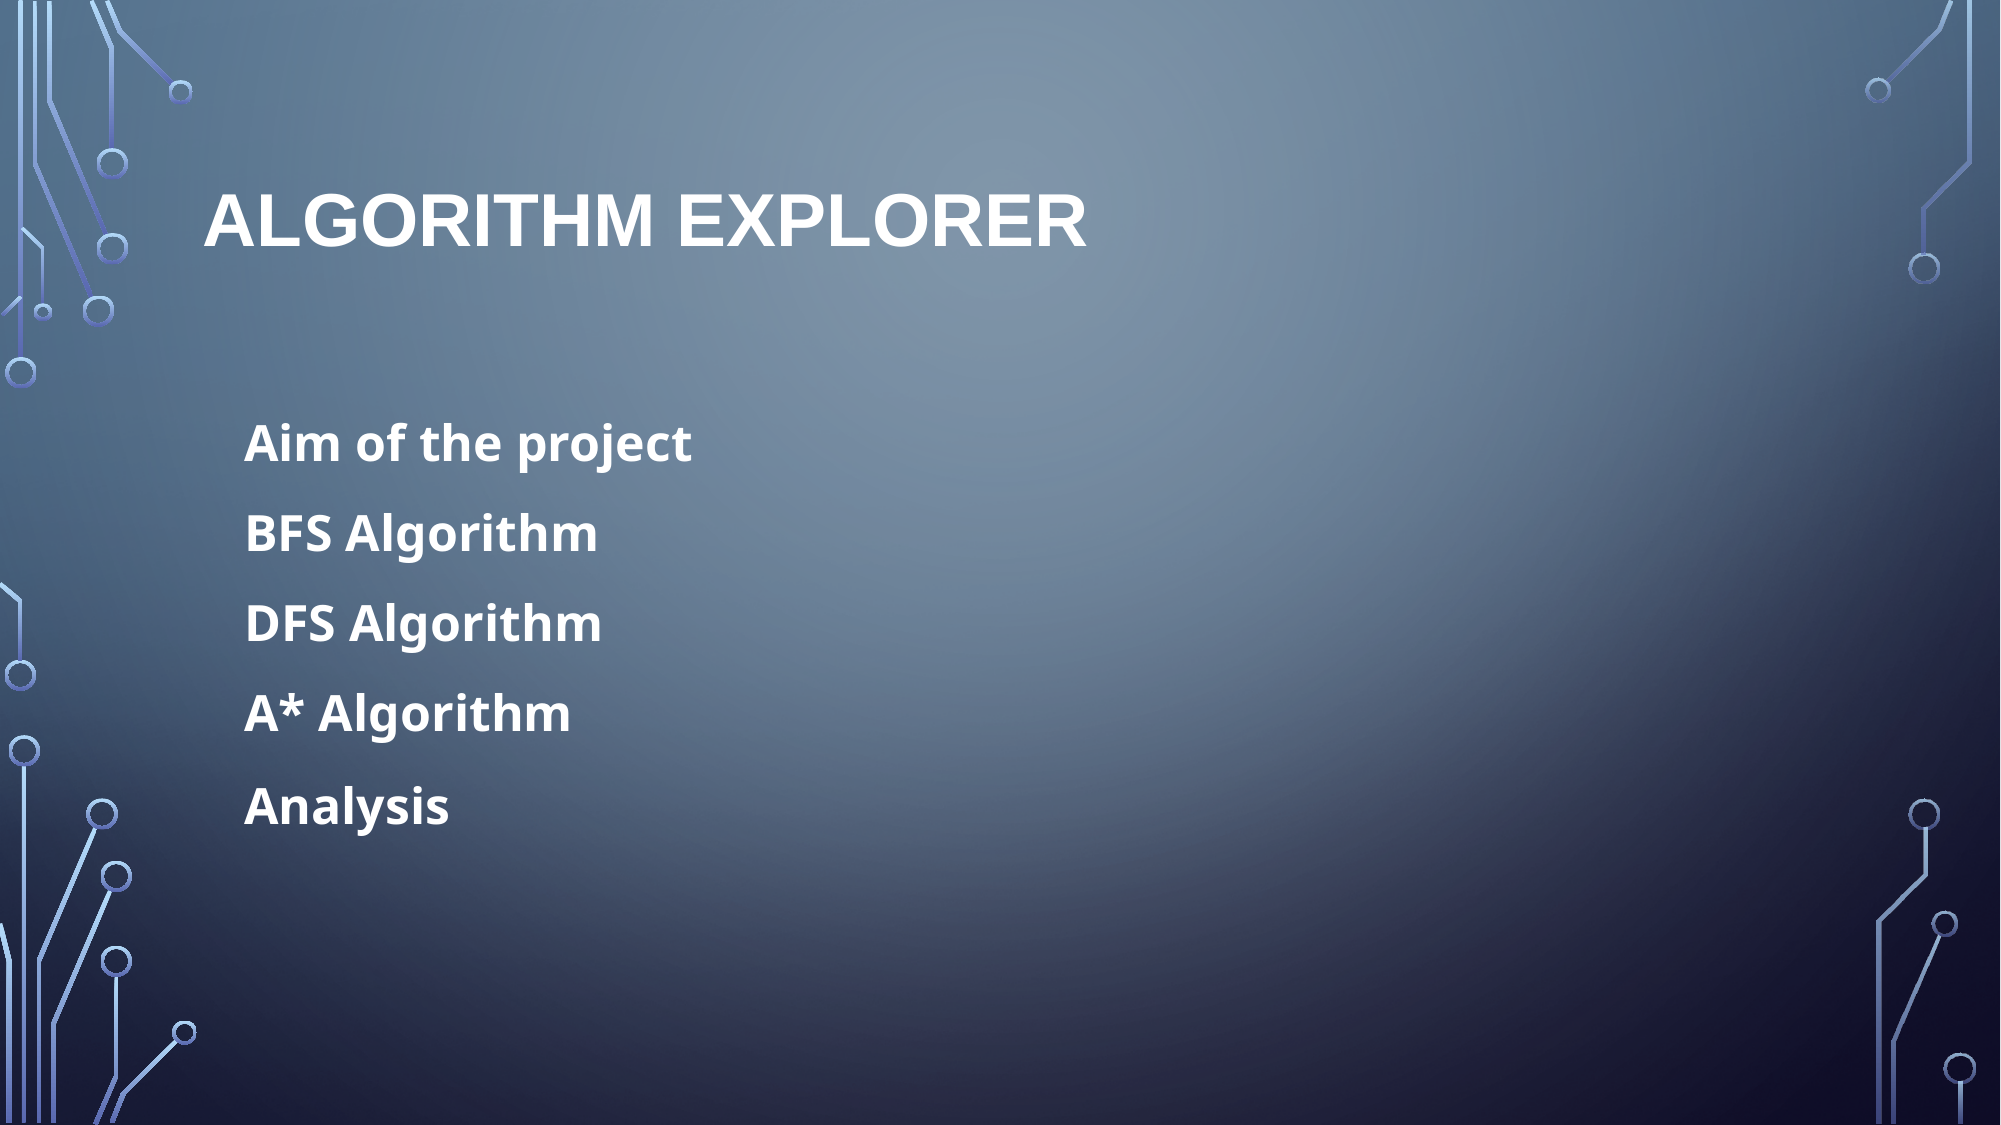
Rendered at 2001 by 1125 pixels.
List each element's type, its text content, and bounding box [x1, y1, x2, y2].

list Aim of the project BFS Algorithm DFS Algorithm A* Algorithm Analysis [229, 373, 1855, 955]
title Algorithm Explorer [187, 101, 1813, 344]
